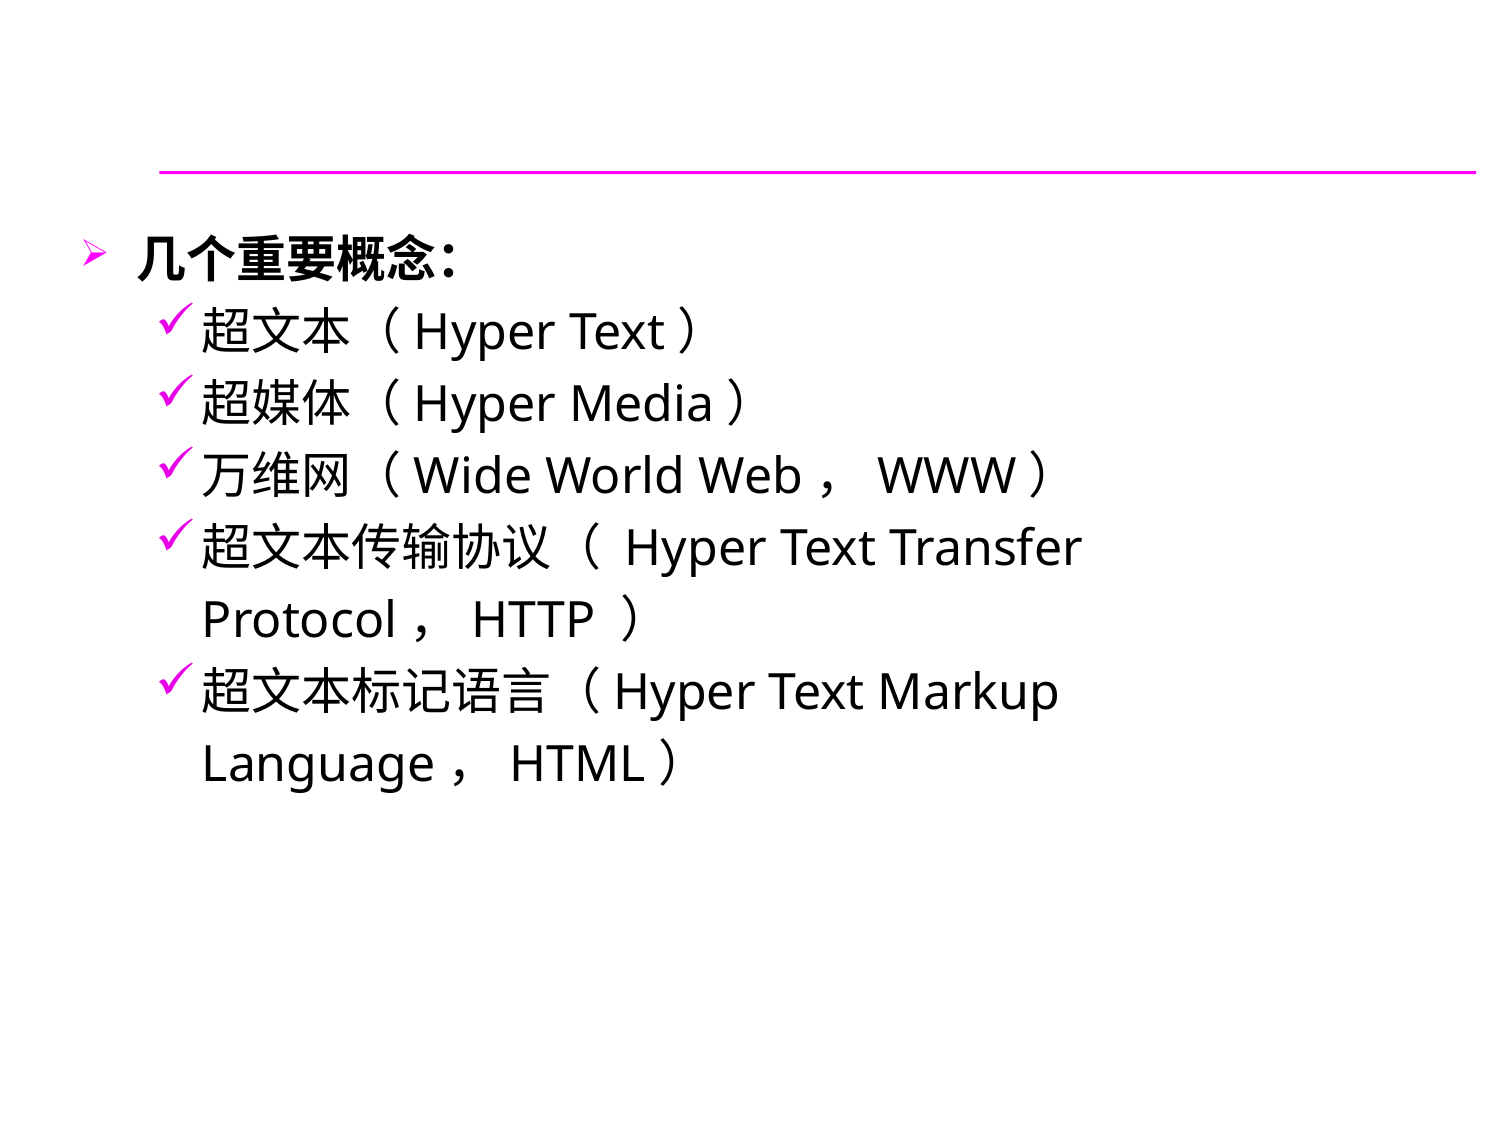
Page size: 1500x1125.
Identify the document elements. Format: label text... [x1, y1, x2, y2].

list 几个重要概念： 超文本（Hyper Text） 超媒体（Hyper Media） 万维网（Wide World Web，WWW） 超文本传输协议（ Hyper Text Transfer Protocol，HTTP ） 超文本标记语言（Hyper Text Markup Language，HTML） [64, 208, 1438, 950]
